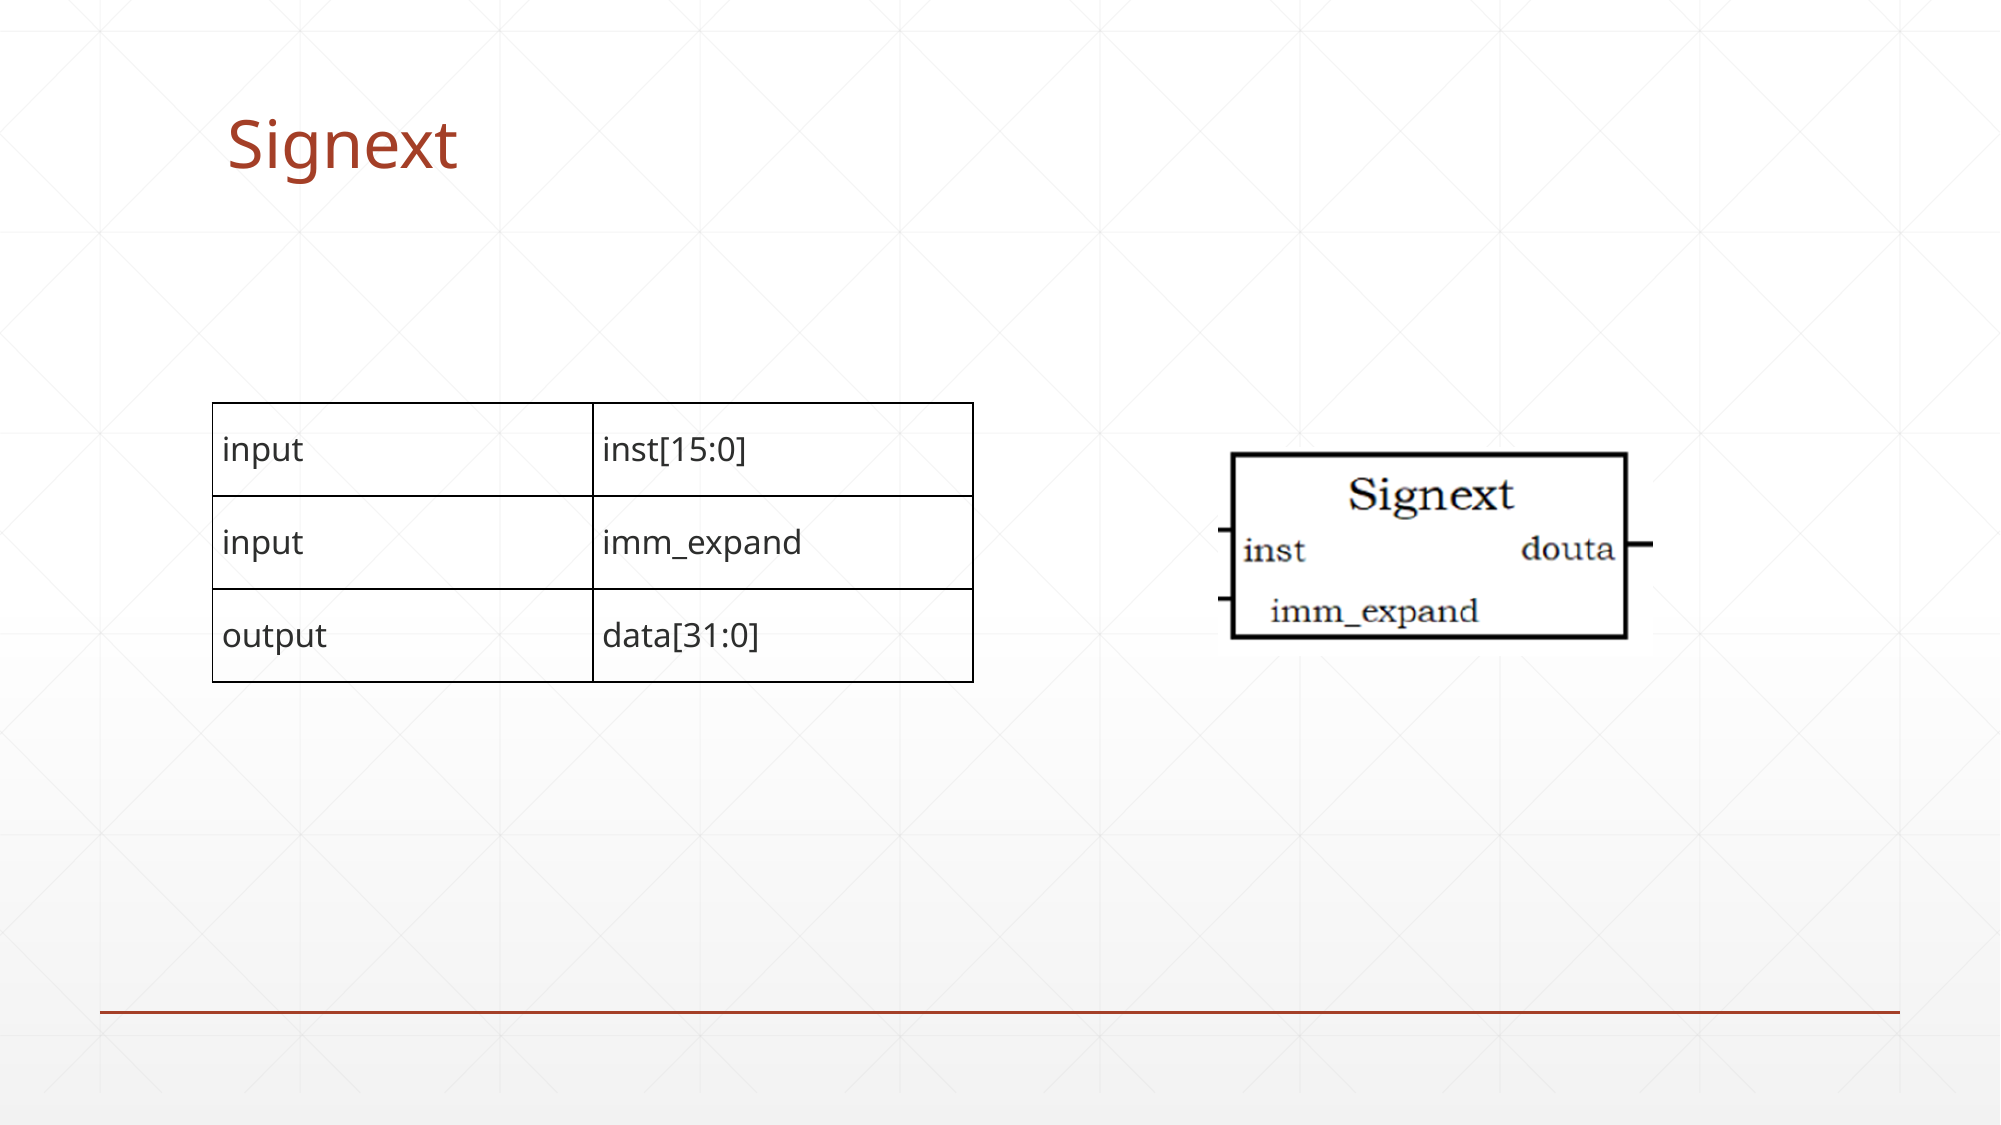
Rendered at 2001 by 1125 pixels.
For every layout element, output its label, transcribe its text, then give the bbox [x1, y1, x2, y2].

table_cell input [213, 497, 592, 588]
table_cell imm_expand [594, 497, 972, 588]
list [1218, 447, 2000, 1125]
title Signext [212, 82, 1788, 271]
table_header inst[15:0] [594, 404, 972, 495]
table_cell output [213, 590, 592, 681]
table_cell data[31:0] [594, 590, 972, 681]
table_header input [213, 404, 592, 495]
